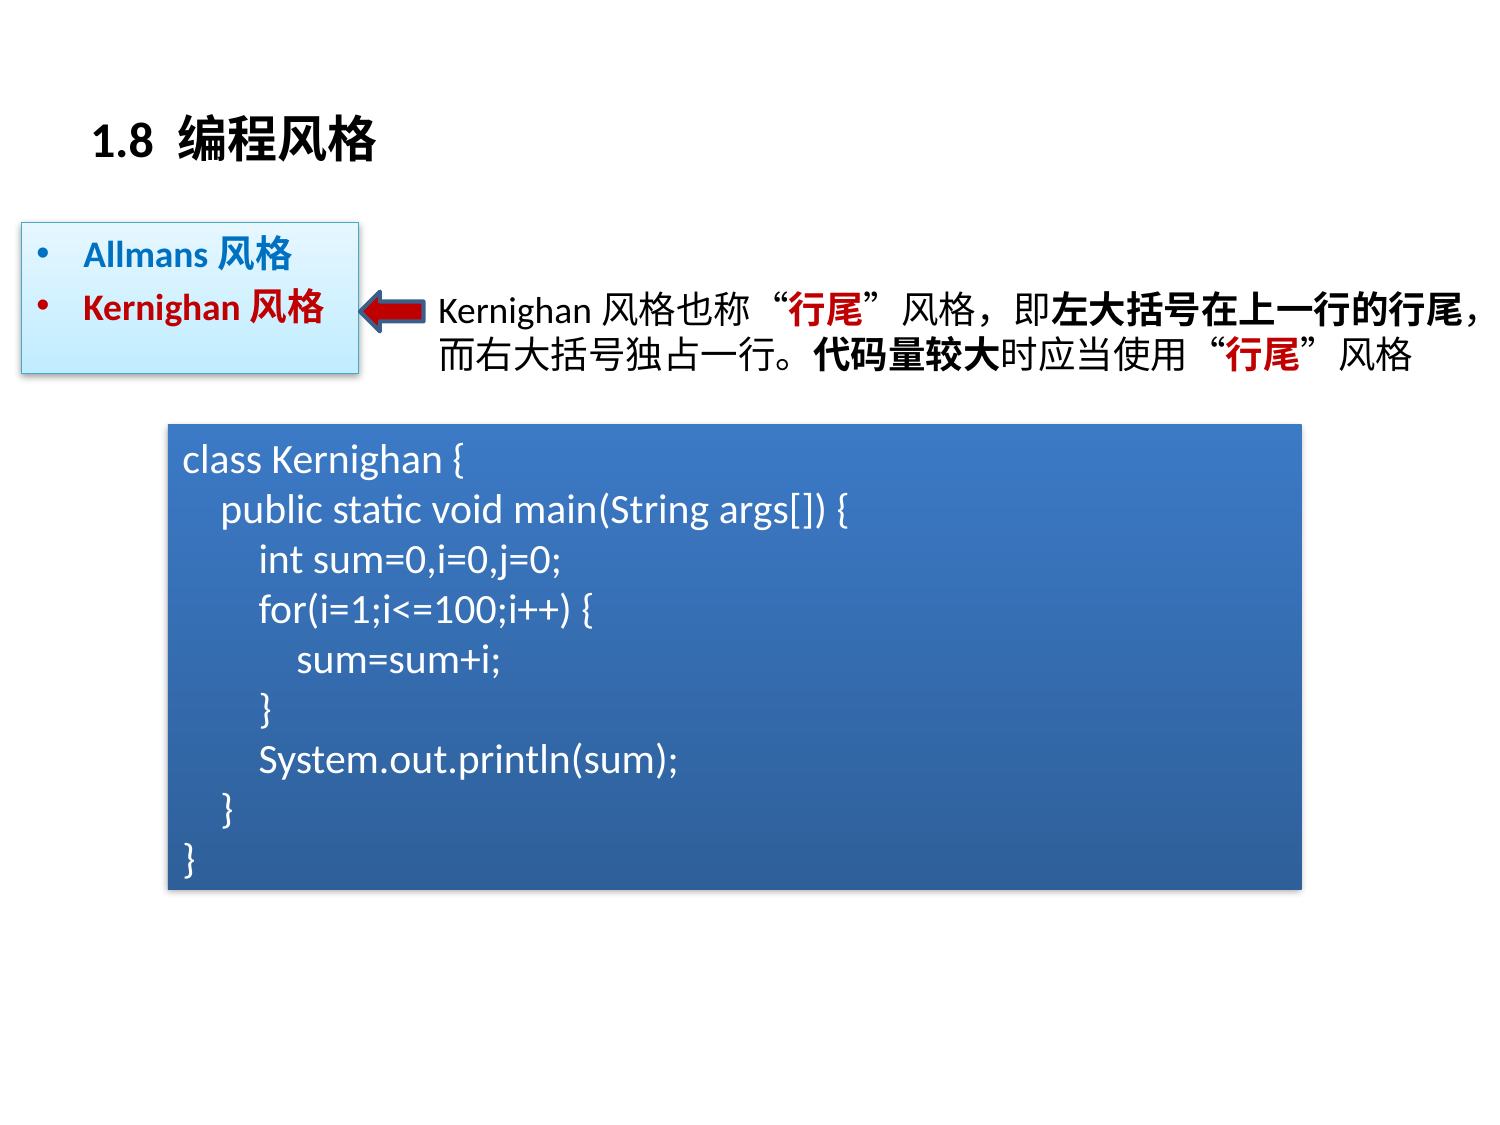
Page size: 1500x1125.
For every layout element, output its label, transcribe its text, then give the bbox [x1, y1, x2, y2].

text_box class Kernighan { public static void main(String args[]) { int sum=0,i=0,j=0; for(i=1;i<=100;i++) { sum=sum+i; } System.out.println(sum); } } [167, 424, 1302, 890]
text_box [357, 289, 423, 334]
title 1.8 编程风格 [75, 44, 538, 236]
list Allmans风格 Kernighan风格 [21, 222, 359, 374]
text_box Kernighan风格也称“行尾”风格，即左大括号在上一行的行尾，而右大括号独占一行。代码量较大时应当使用“行尾”风格 [423, 278, 1487, 384]
